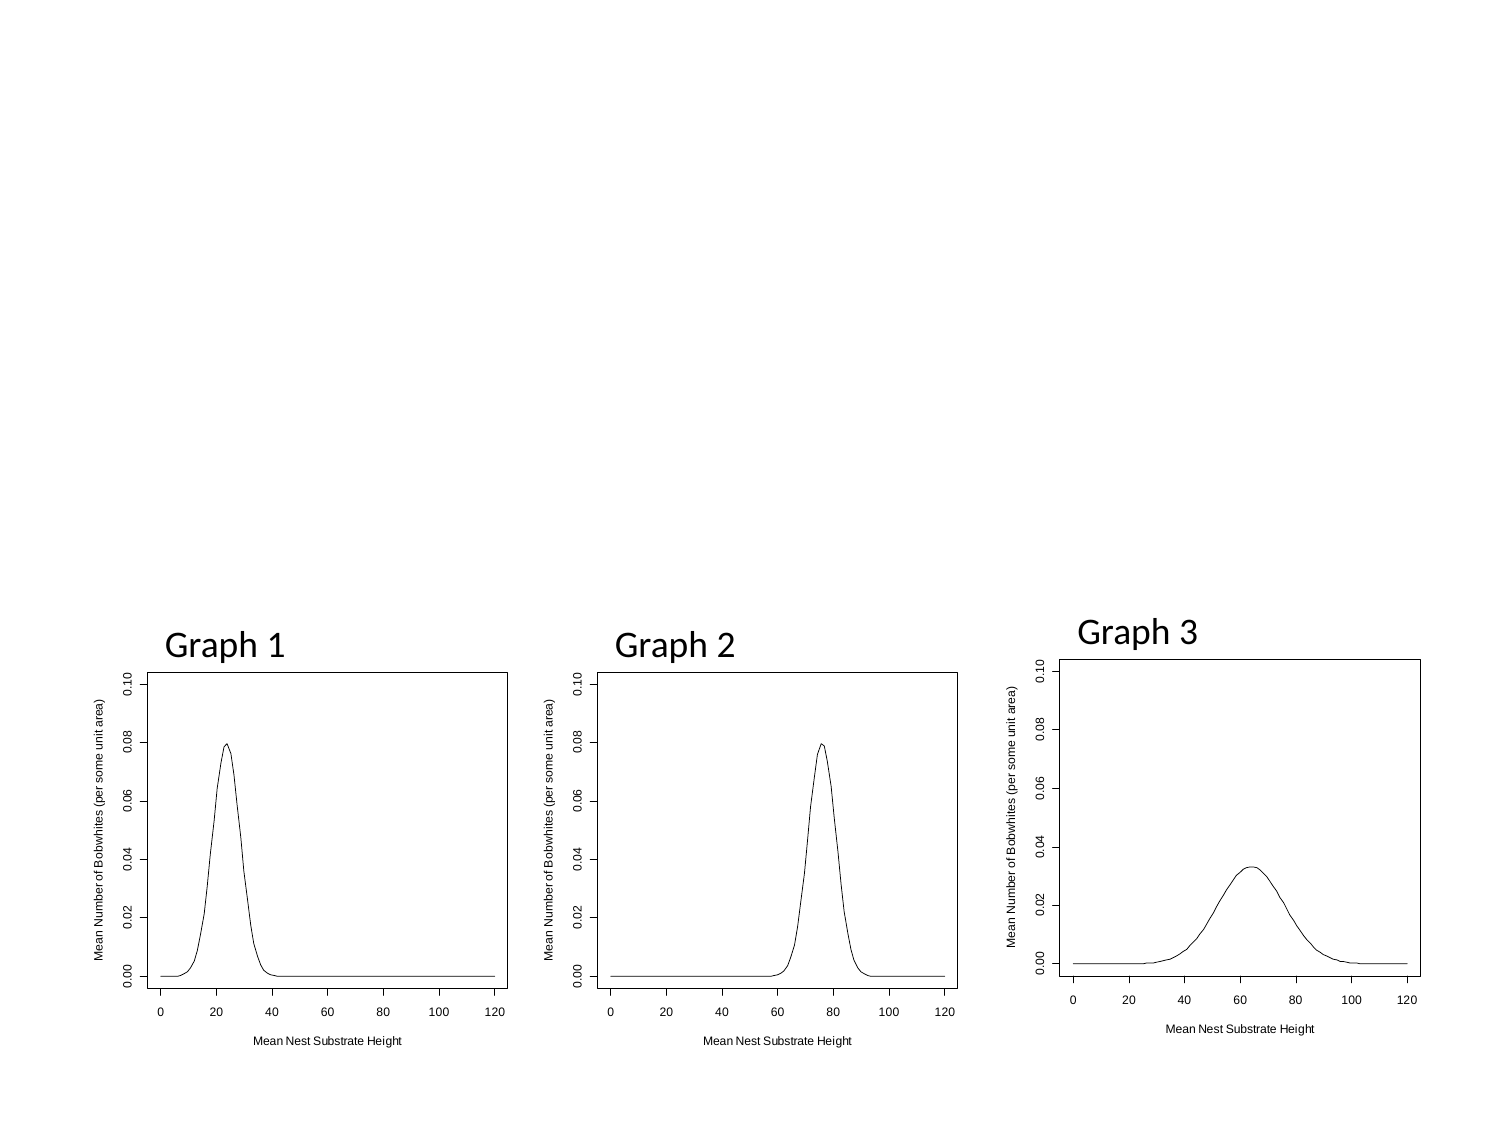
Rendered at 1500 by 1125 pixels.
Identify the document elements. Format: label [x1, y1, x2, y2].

text_box [537, 612, 989, 1063]
text_box [999, 599, 1451, 1051]
text_box [87, 612, 535, 1063]
